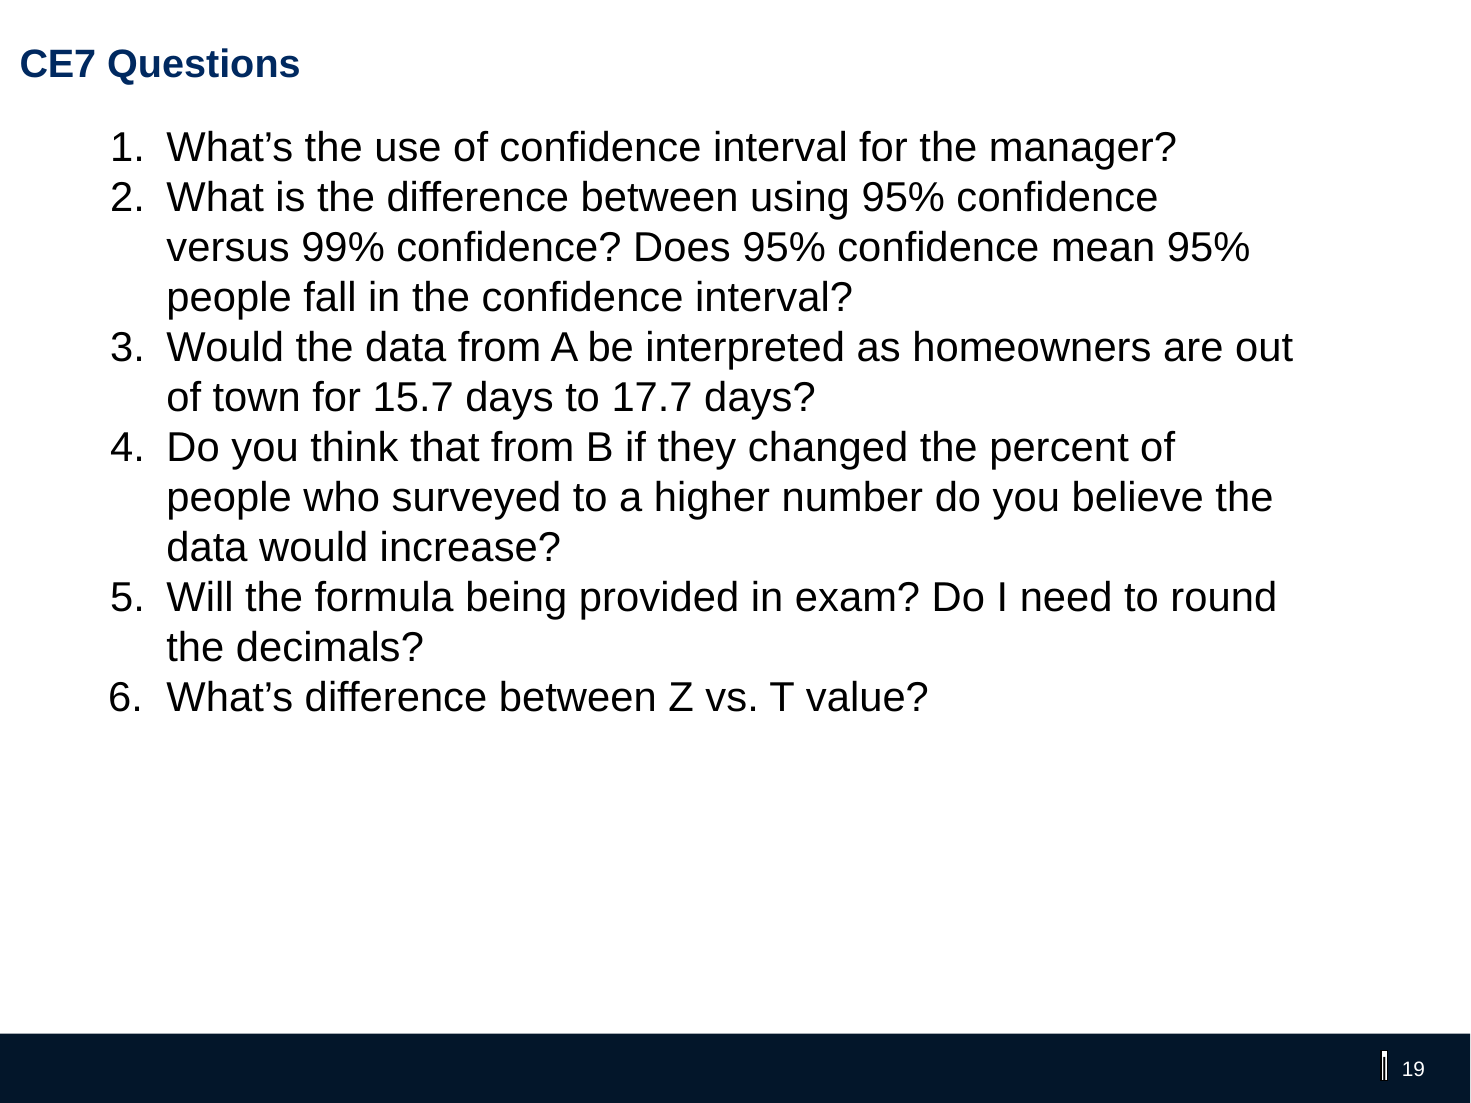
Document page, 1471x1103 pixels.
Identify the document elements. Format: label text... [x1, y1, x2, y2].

slide_number ‹#› [1401, 1055, 1434, 1081]
list What’s the use of confidence interval for the manager? What is the difference between using 95% confidence versus 99% confidence? Does 95% confidence mean 95% people fall in the confidence interval? Would the data from A be interpreted as homeowners are out of town for 15.7 days to 17.7 days? Do you think that from B if they changed the percent of people who surveyed to a higher number do you believe the data would increase? Will the formula being provided in exam? Do I need to round the decimals? What’s difference between Z vs. T value? [91, 119, 1294, 884]
title CE7 Questions [19, 37, 1434, 86]
